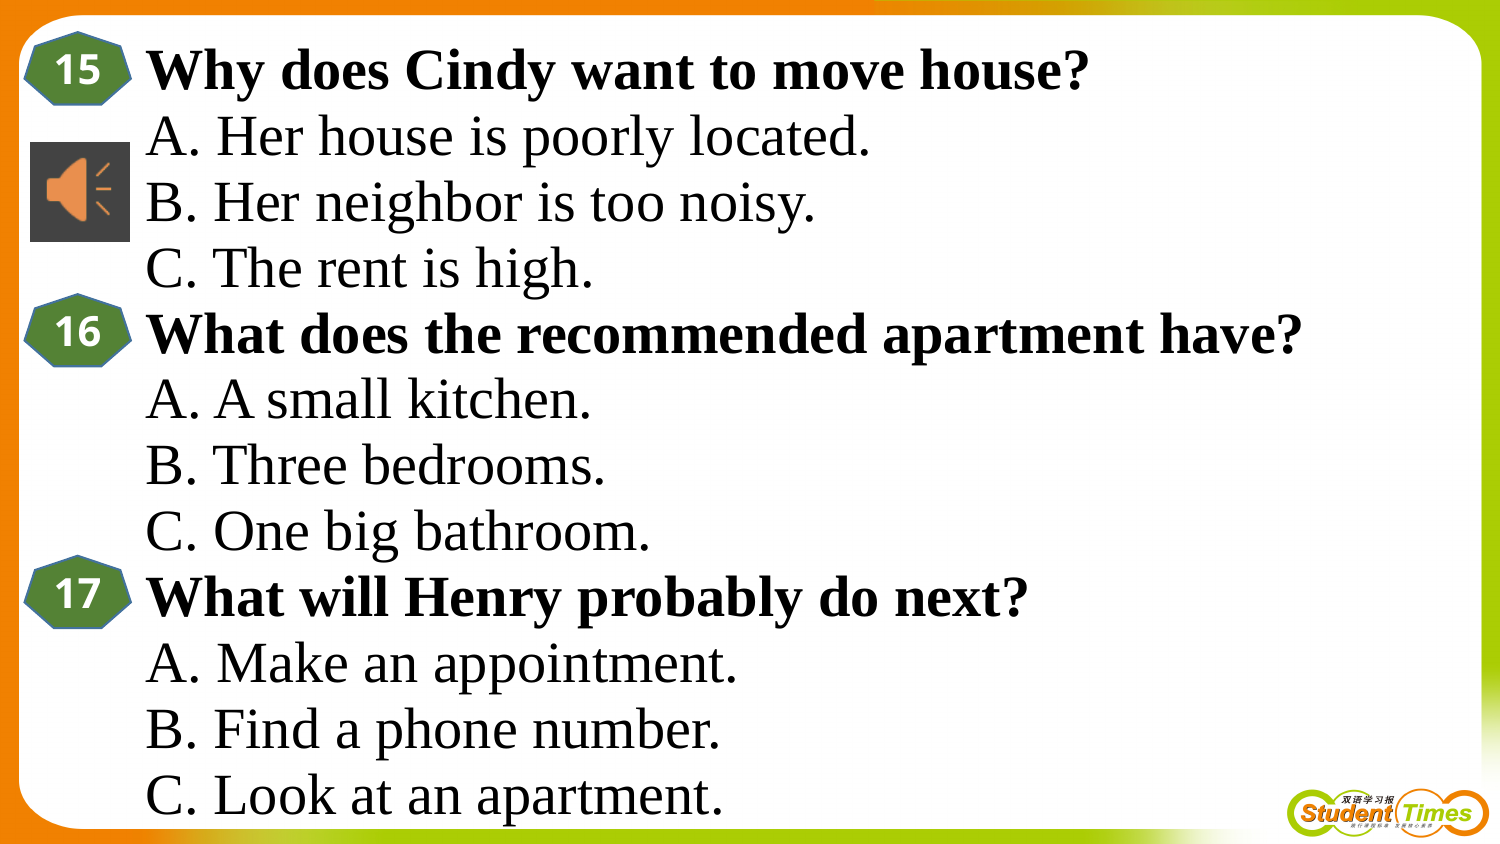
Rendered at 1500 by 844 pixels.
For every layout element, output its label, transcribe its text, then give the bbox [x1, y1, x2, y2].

picture [0, 0, 1500, 844]
text_box 17 [23, 554, 133, 630]
text_box Why does Cindy want to move house? A. Her house is poorly located. B. Her neighbor is too noisy. C. The rent is high. What does the recommended apartment have? A. A small kitchen. B. Three bedrooms. C. One big bathroom. What will Henry probably do next? A. Make an appointment. B. Find a phone number. C. Look at an apartment. [130, 28, 1490, 834]
text_box 15 [23, 31, 133, 106]
text_box 16 [23, 293, 133, 368]
